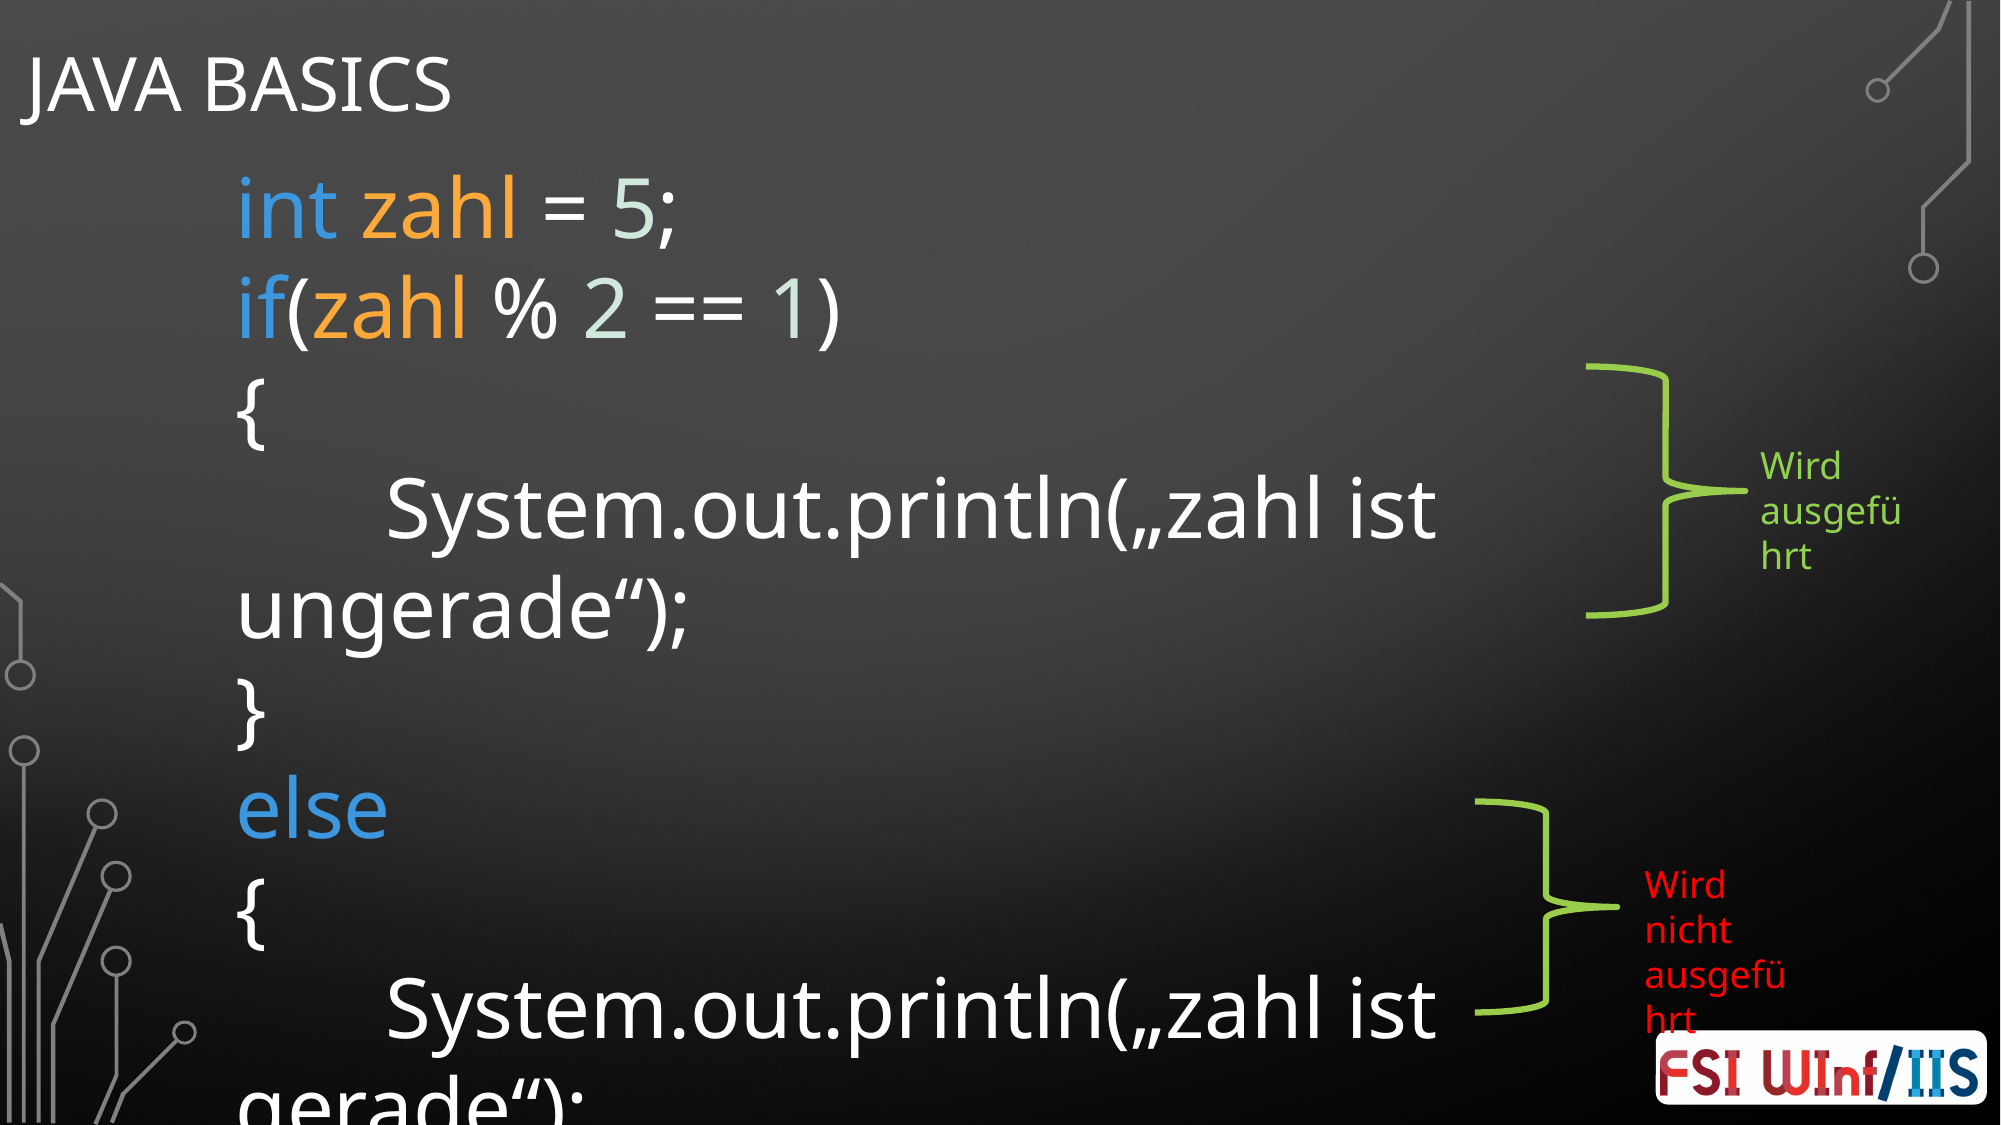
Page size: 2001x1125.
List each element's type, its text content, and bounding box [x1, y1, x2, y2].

text_box int zahl = 5; if(zahl % 2 == 1) { System.out.println(„zahl ist ungerade“); } else { System.out.println(„zahl ist gerade“); } [221, 148, 1630, 1125]
text_box Wird nicht ausgeführt [1629, 853, 1822, 1049]
picture [1655, 1030, 1987, 1105]
text_box [1585, 365, 1745, 617]
text_box Wird ausgeführt [1745, 434, 1938, 584]
title Java Basics [11, 26, 1132, 149]
text_box [1474, 800, 1618, 1014]
